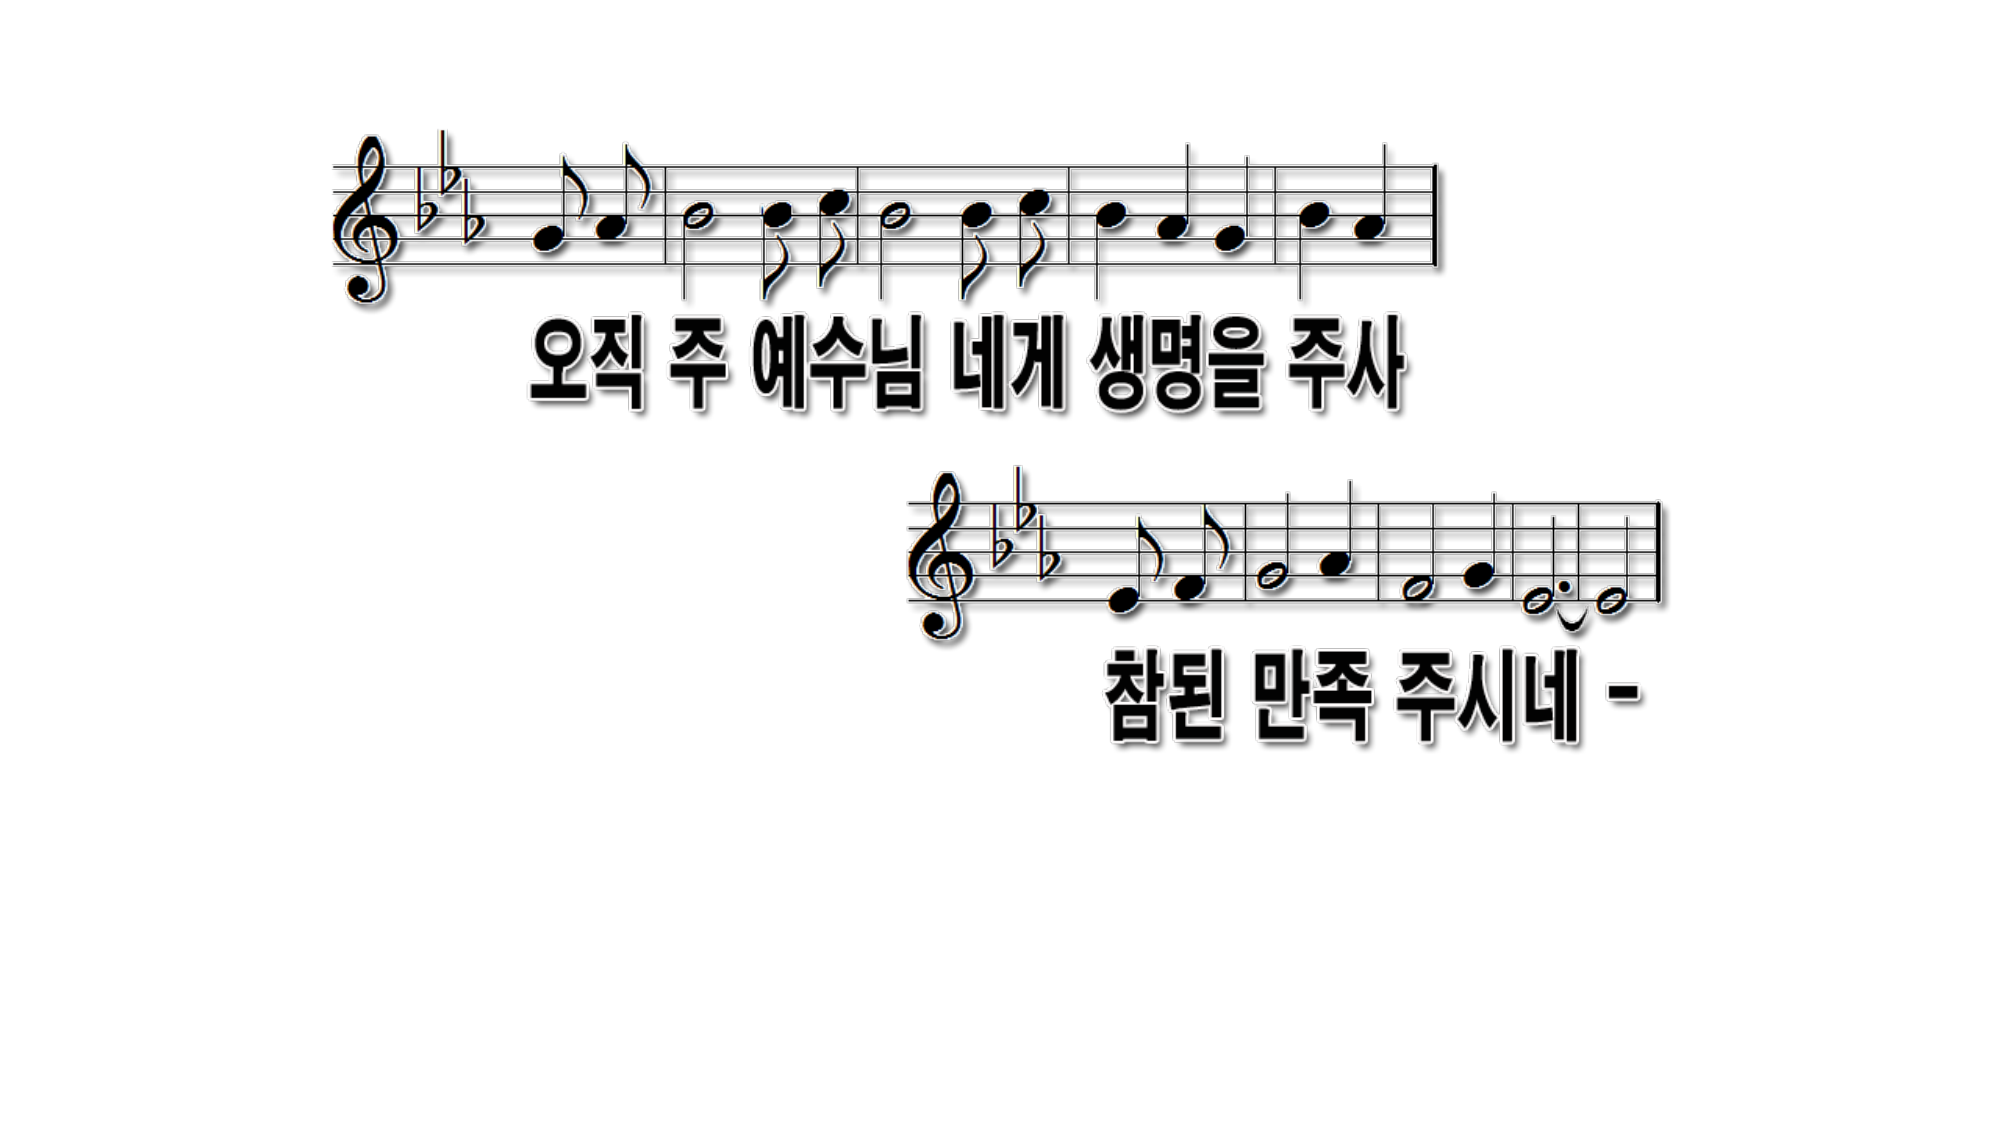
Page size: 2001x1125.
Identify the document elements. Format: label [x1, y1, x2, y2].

picture [249, 0, 1750, 835]
